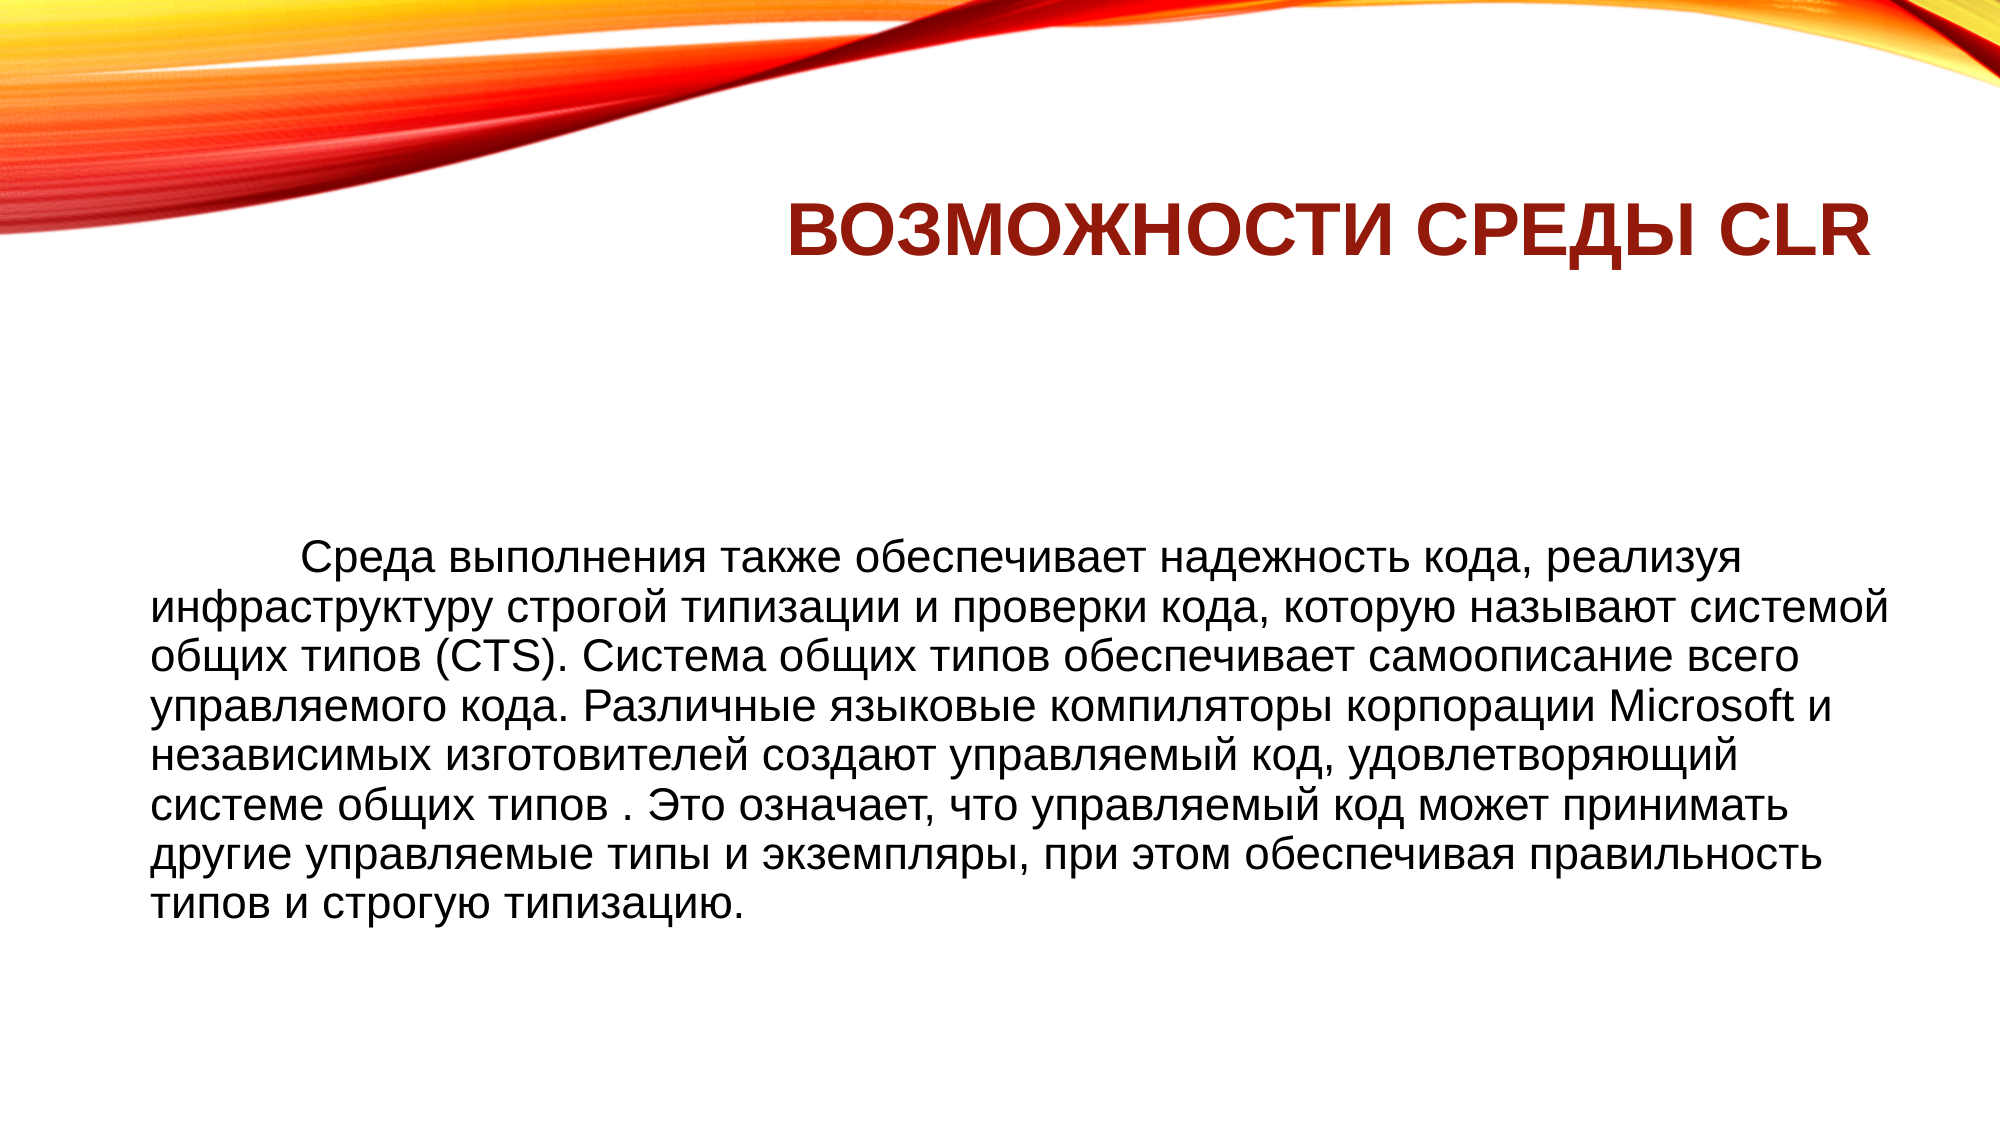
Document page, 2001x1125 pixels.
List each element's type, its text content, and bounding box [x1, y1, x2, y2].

list Среда выполнения также обеспечивает надежность кода, реализуя инфраструктуру строгой типизации и проверки кода, которую называют системой общих типов (CTS). Система общих типов обеспечивает самоописание всего управляемого кода. Различные языковые компиляторы корпорации Microsoft и независимых изготовителей создают управляемый код, удовлетворяющий системе общих типов . Это означает, что управляемый код может принимать другие управляемые типы и экземпляры, при этом обеспечивая правильность типов и строгую типизацию. [135, 337, 1911, 1125]
title Возможности среды CLR [367, 125, 1888, 337]
picture [0, 0, 2000, 237]
